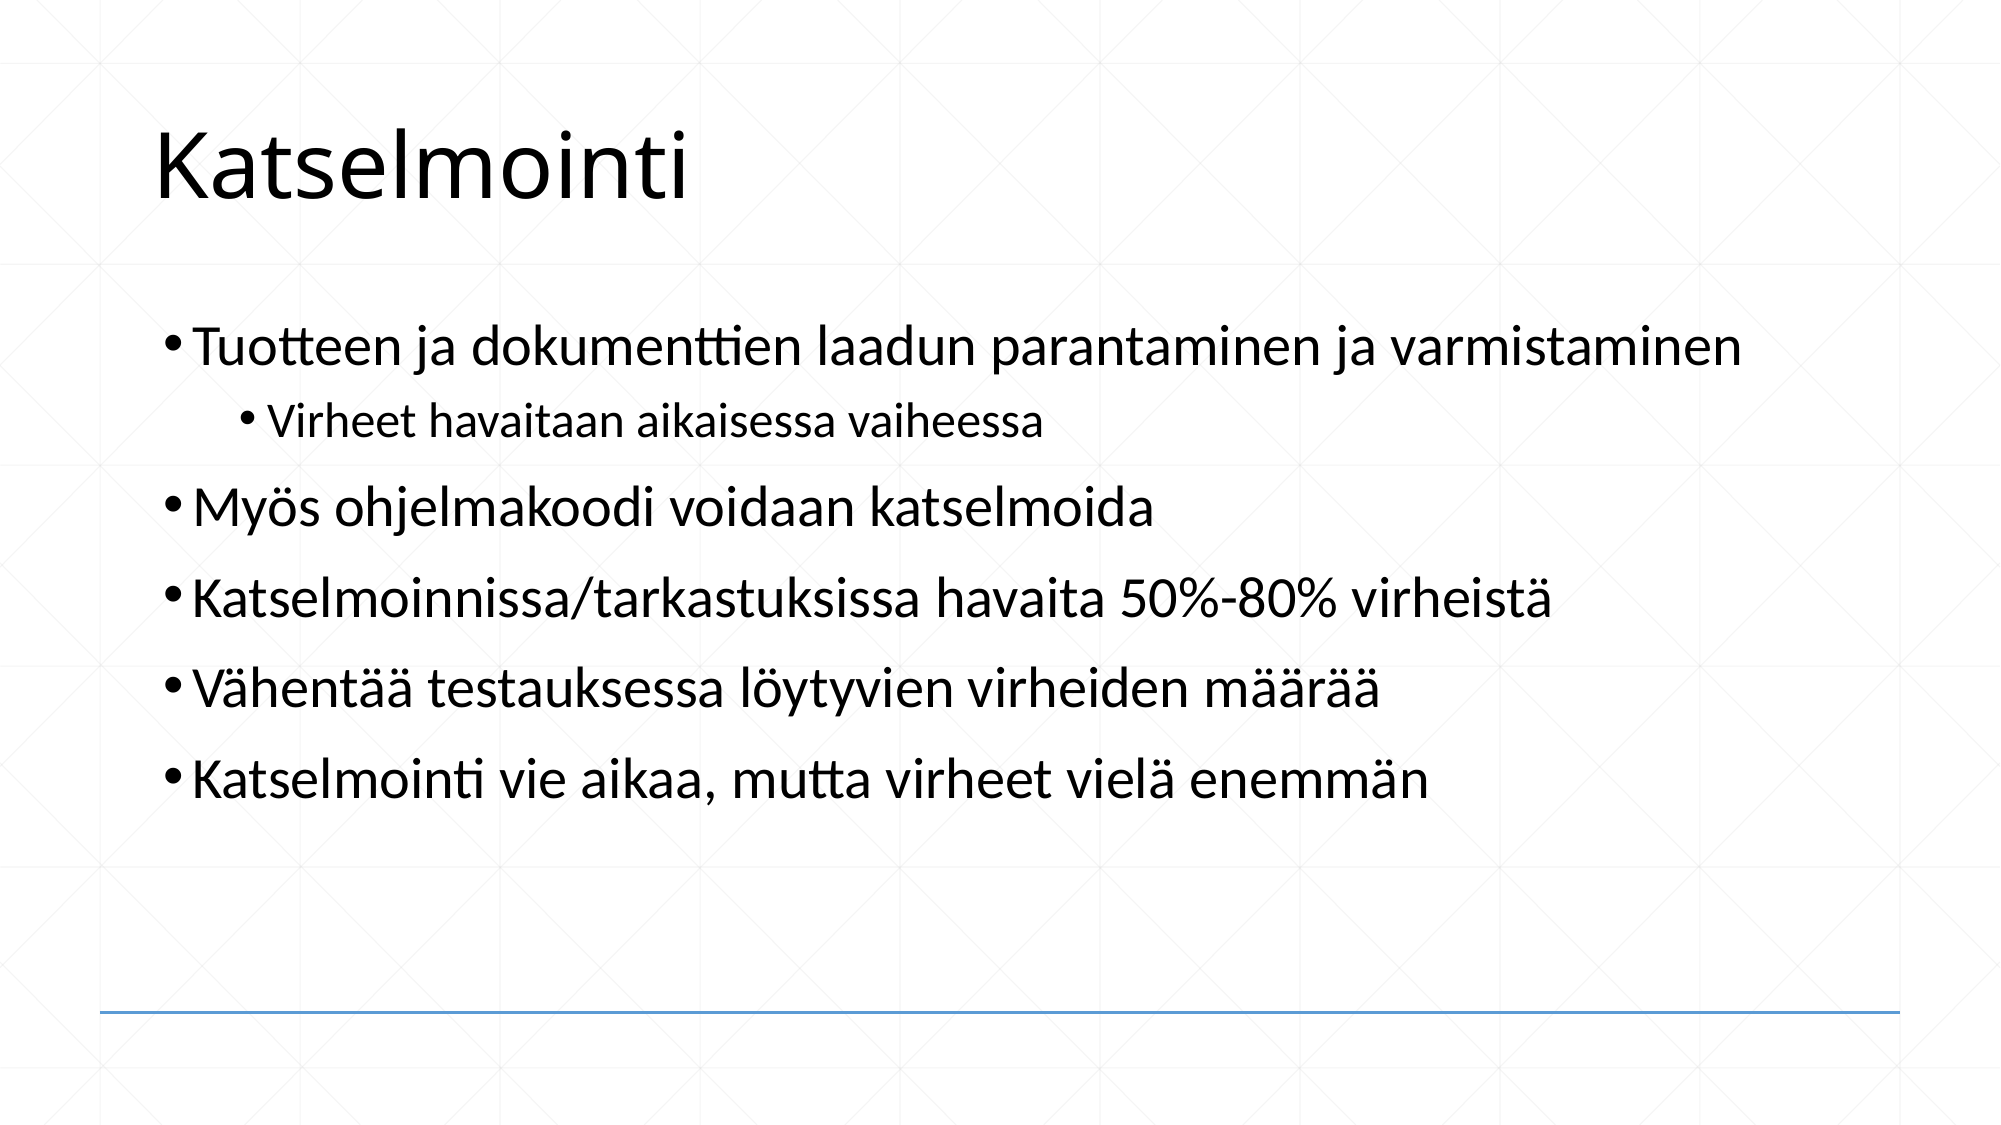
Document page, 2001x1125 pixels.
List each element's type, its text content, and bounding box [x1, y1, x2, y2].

title Katselmointi [137, 59, 1863, 278]
list Tuotteen ja dokumenttien laadun parantaminen ja varmistaminen Virheet havaitaan aikaisessa vaiheessa Myös ohjelmakoodi voidaan katselmoida Katselmoinnissa/tarkastuksissa havaita 50%-80% virheistä Vähentää testauksessa löytyvien virheiden määrää Katselmointi vie aikaa, mutta virheet vielä enemmän [137, 299, 1863, 1014]
